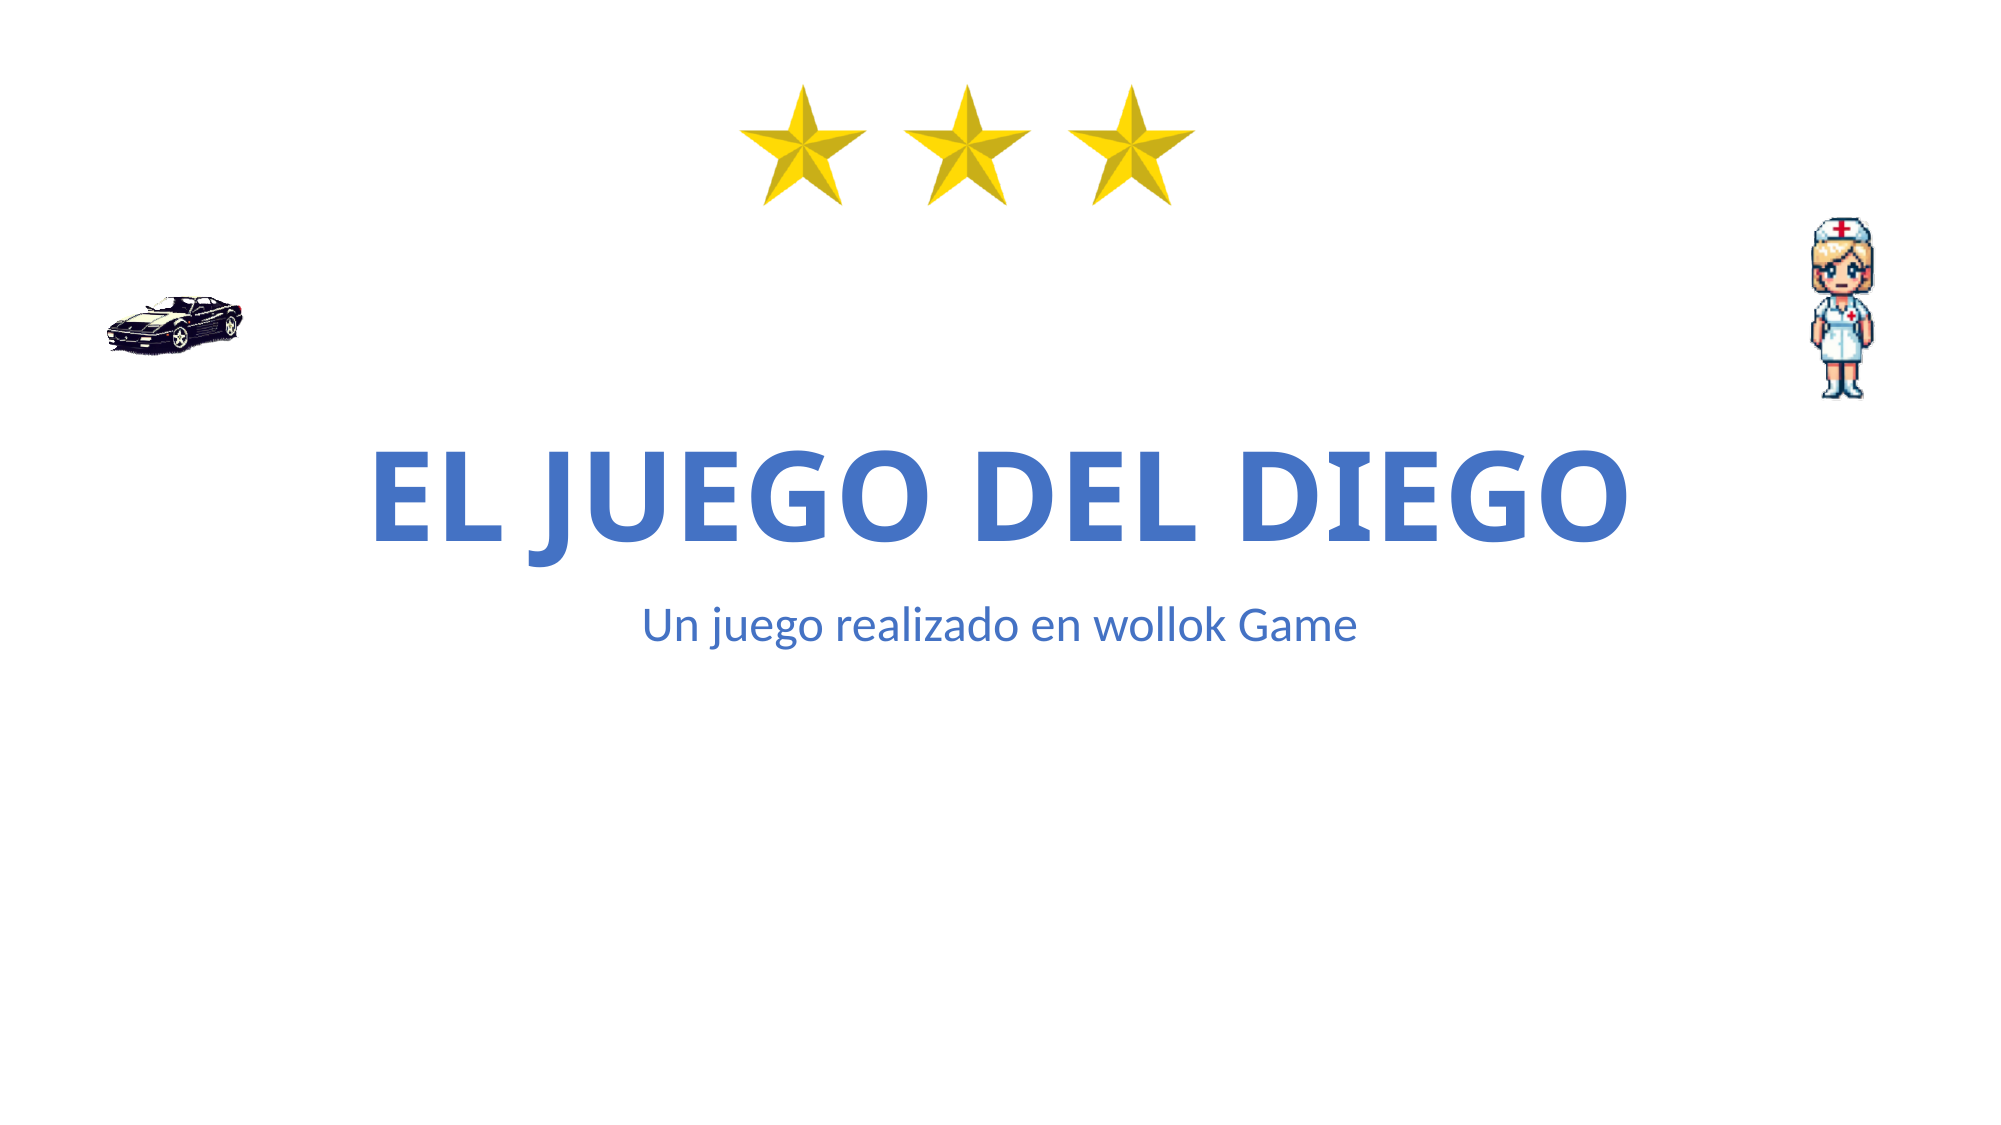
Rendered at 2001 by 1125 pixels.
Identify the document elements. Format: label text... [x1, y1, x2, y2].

subtitle Un juego realizado en wollok Game [249, 590, 1750, 863]
picture [1750, 207, 1930, 405]
picture [97, 236, 250, 405]
picture [723, 69, 1211, 220]
title EL JUEGO DEL DIEGO [249, 184, 1750, 576]
